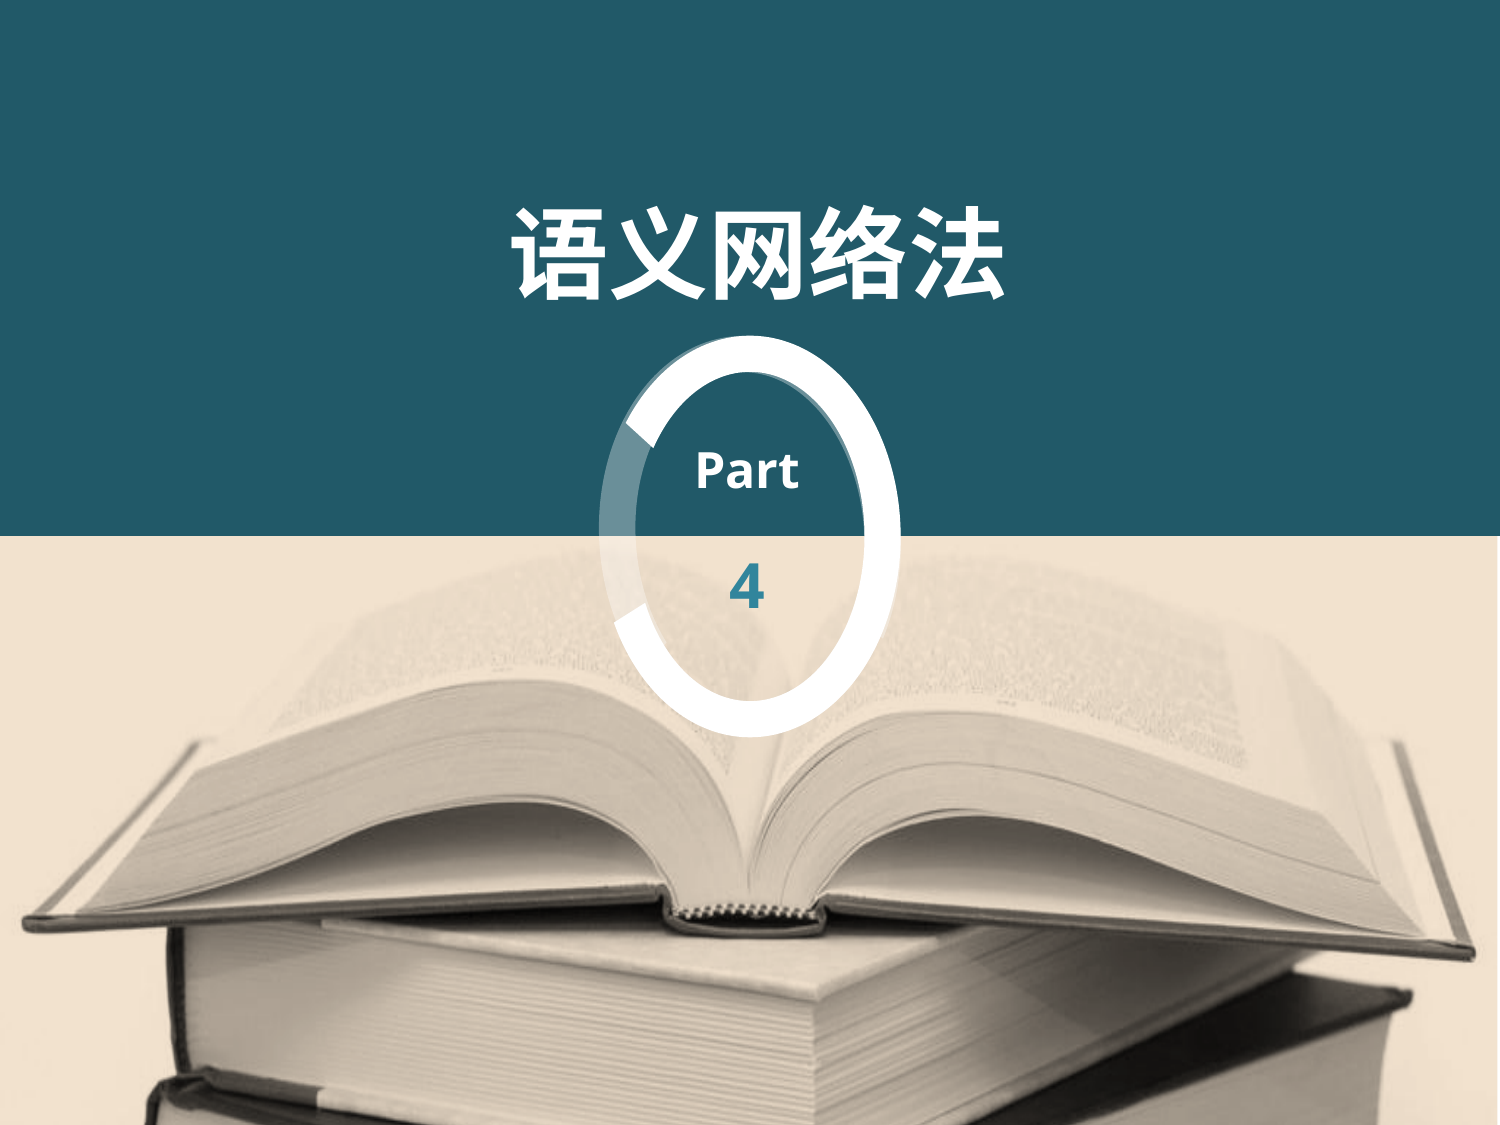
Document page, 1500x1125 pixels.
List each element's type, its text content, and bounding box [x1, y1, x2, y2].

text_box 语义网络法 [430, 184, 1086, 320]
